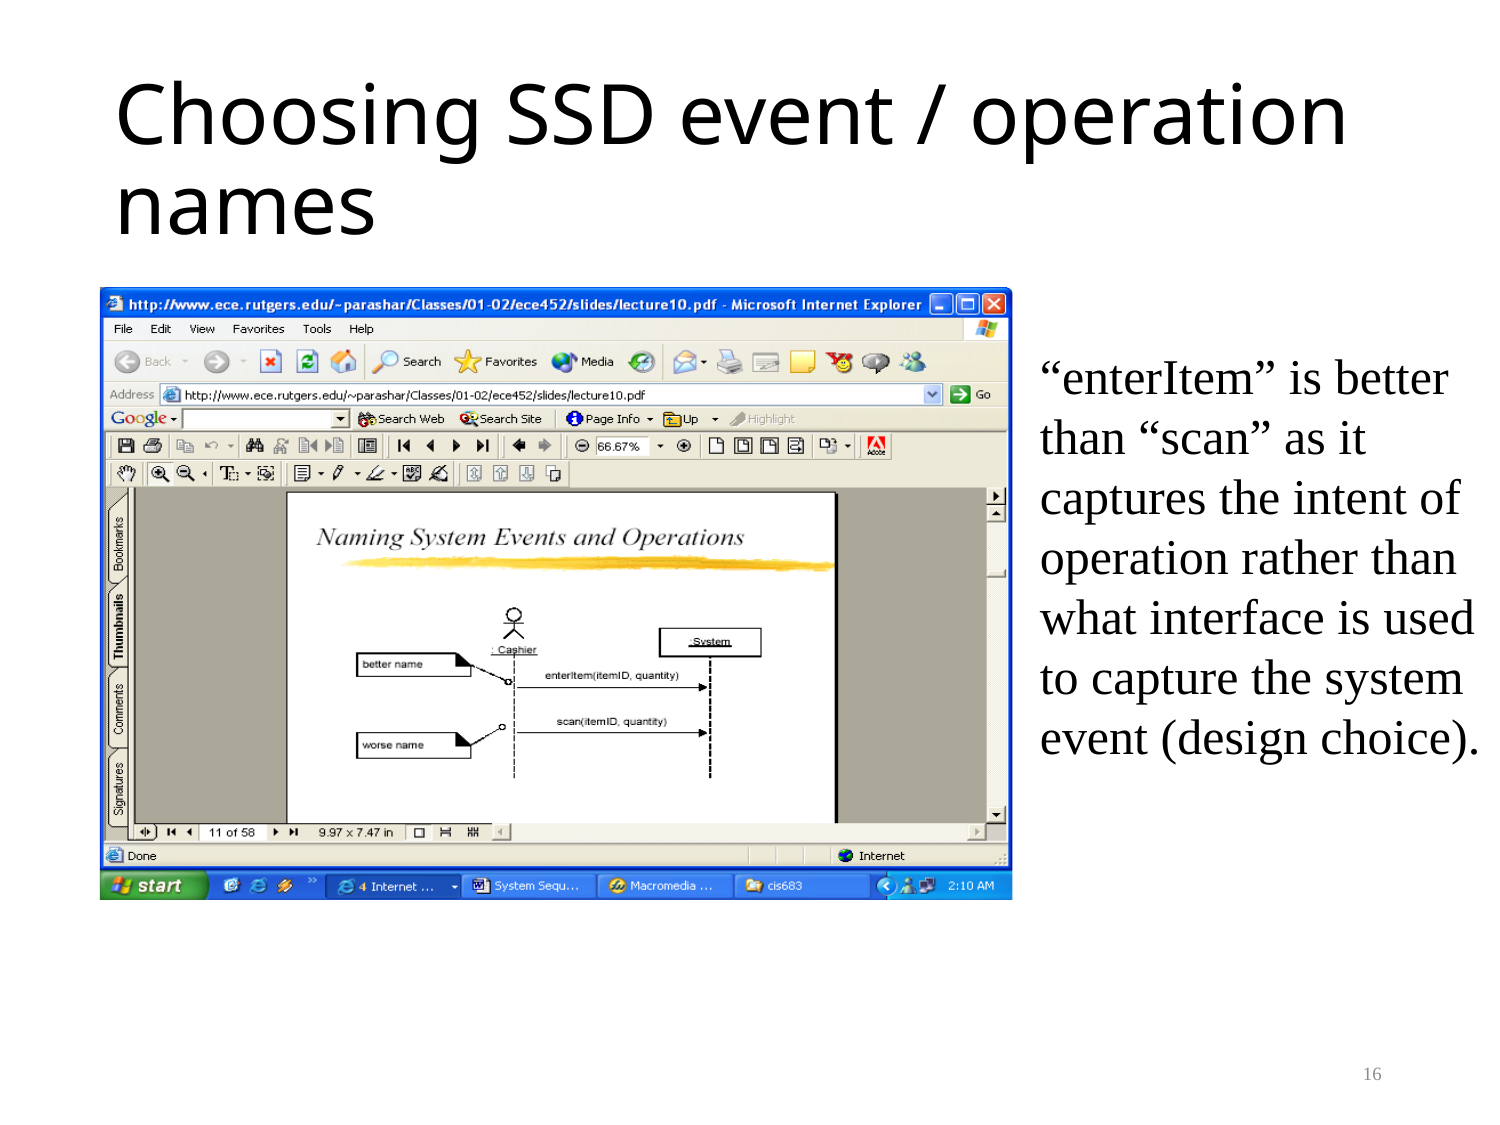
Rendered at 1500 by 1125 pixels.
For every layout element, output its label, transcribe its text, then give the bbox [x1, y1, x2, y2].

slide_number 16 [1059, 1042, 1397, 1103]
text_box “enterItem” is better than “scan” as it captures the intent of operation rather than what interface is used to capture the system event (design choice). [1025, 337, 1500, 773]
title Choosing SSD event / operation names [99, 50, 1500, 275]
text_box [99, 287, 1013, 900]
